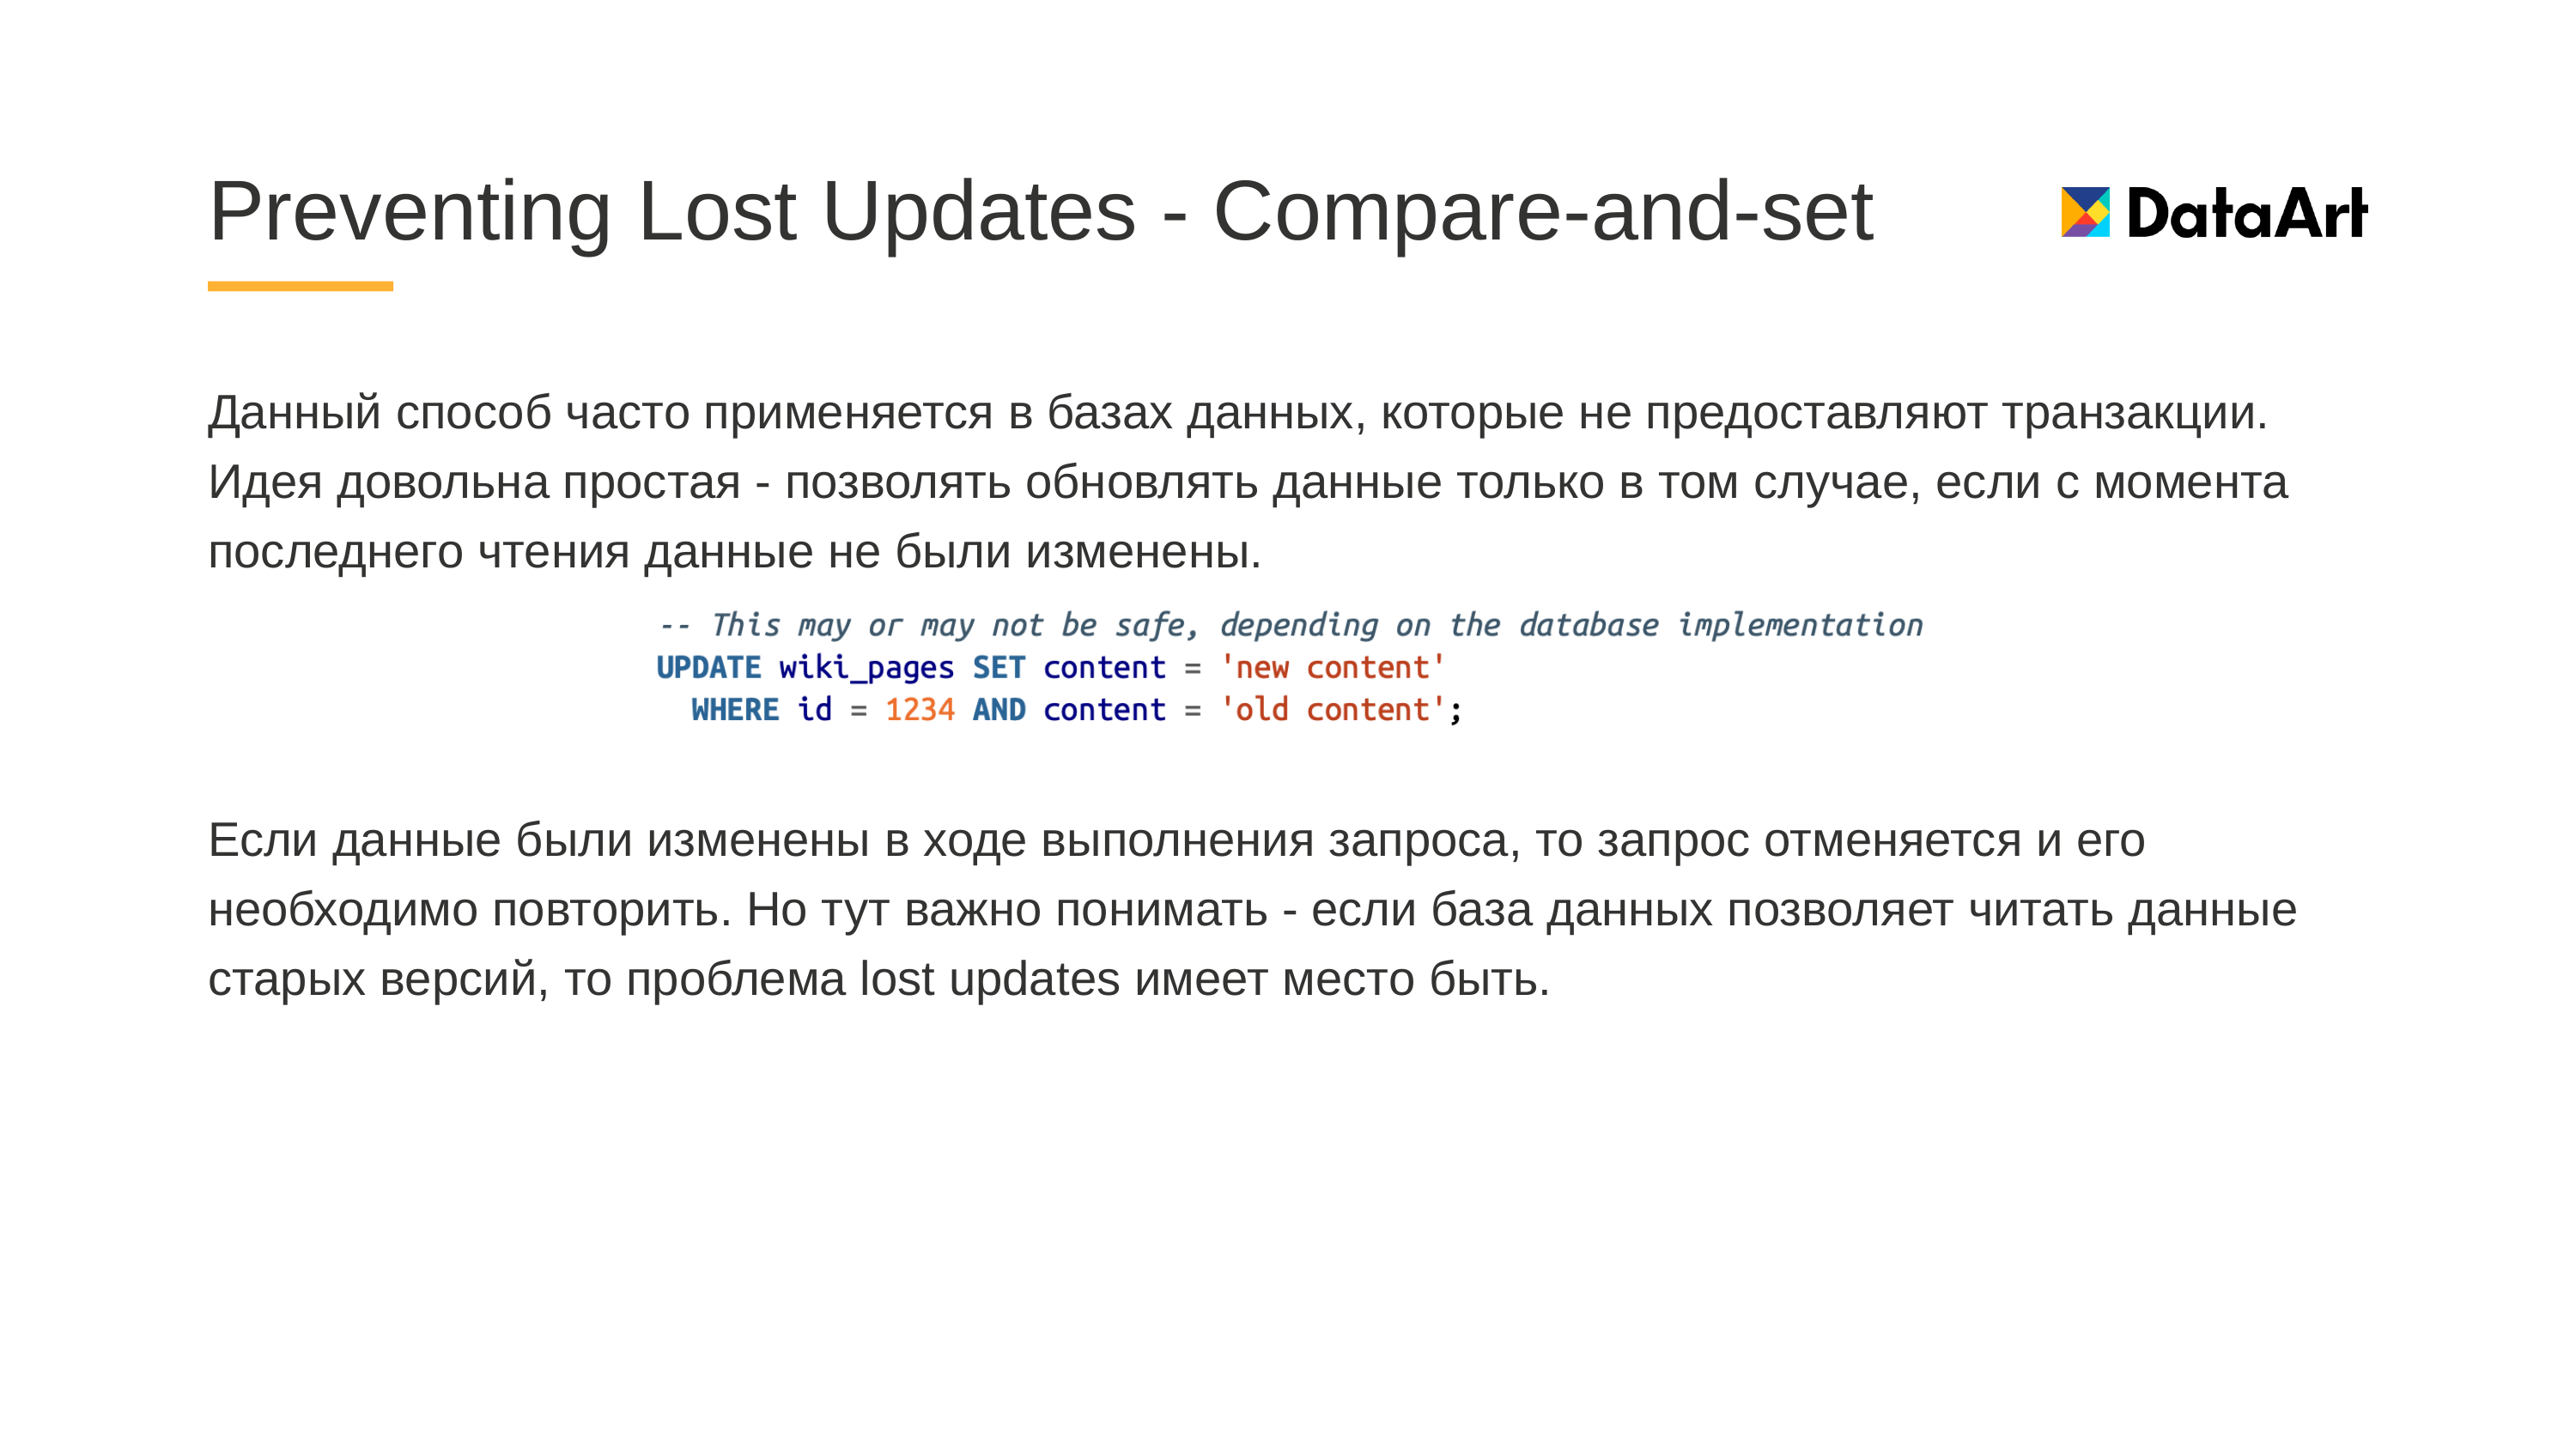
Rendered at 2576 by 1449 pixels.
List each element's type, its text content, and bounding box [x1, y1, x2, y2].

picture [2062, 187, 2368, 238]
list Данный способ часто применяется в базах данных, которые не предоставляют транзакции. Идея довольна простая - позволять обновлять данные только в том случае, если с момента последнего чтения данные не были изменены. Если данные были изменены в ходе выполнения запроса, то запрос отменяется и его необходимо повторить. Но тут важно понимать - если база данных позволяет читать данные старых версий, то проблема lost updates имеет место быть. [207, 367, 2369, 1273]
title Preventing Lost Updates - Compare-and-set [207, 161, 1877, 282]
picture [639, 605, 1937, 739]
